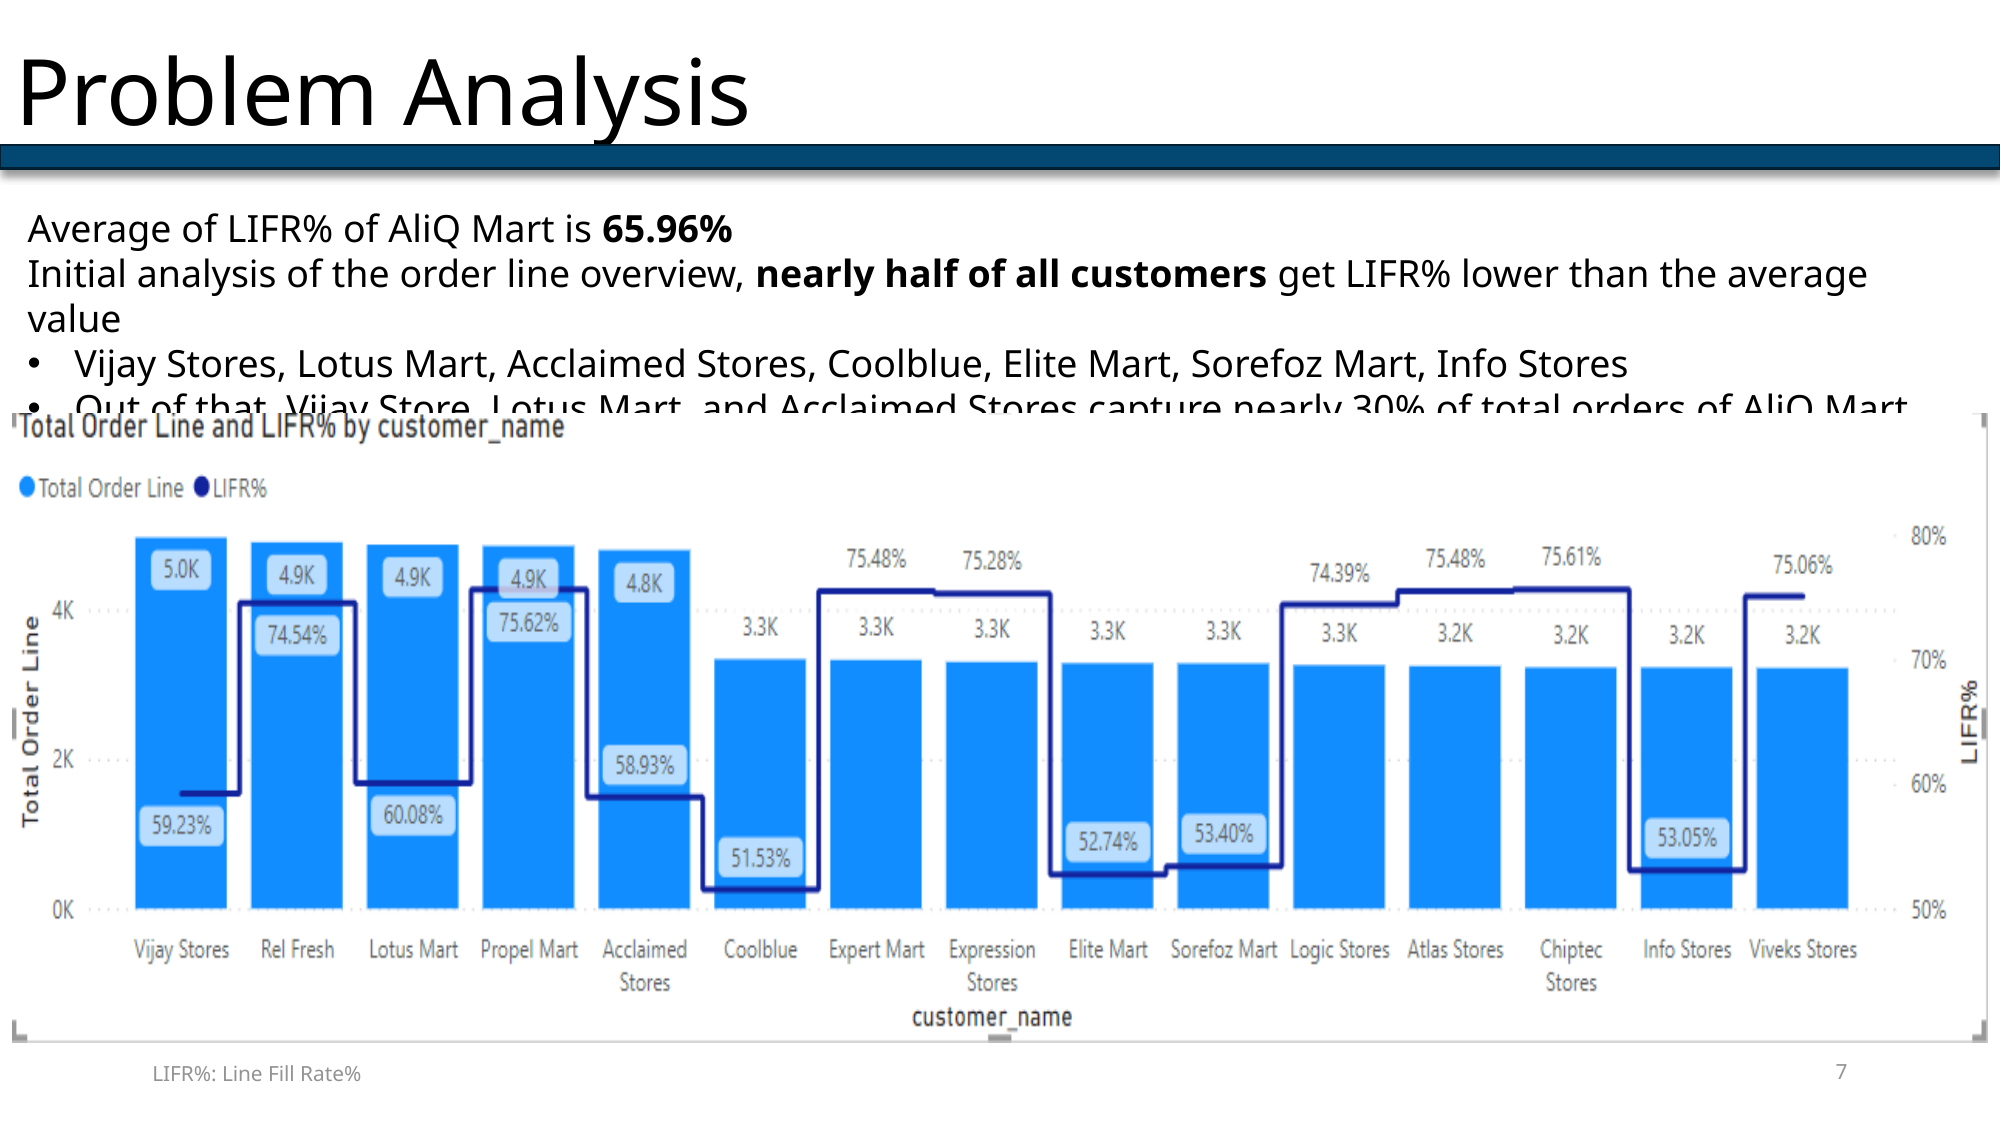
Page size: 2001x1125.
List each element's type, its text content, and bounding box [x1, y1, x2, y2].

text_box Average of LIFR% of AliQ Mart is 65.96% Initial analysis of the order line overview, nearly half of all customers get LIFR% lower than the average value Vijay Stores, Lotus Mart, Acclaimed Stores, Coolblue, Elite Mart, Sorefoz Mart, Info Stores Out of that, Vijay Store, Lotus Mart, and Acclaimed Stores capture nearly 30% of total orders of AliQ Mart [12, 197, 1967, 413]
slide_number LIFR%: Line Fill Rate% [137, 1043, 588, 1103]
picture [12, 413, 1988, 1043]
slide_number 7 [1412, 1043, 1863, 1103]
title Problem Analysis [0, 22, 924, 144]
text_box [0, 144, 2000, 170]
